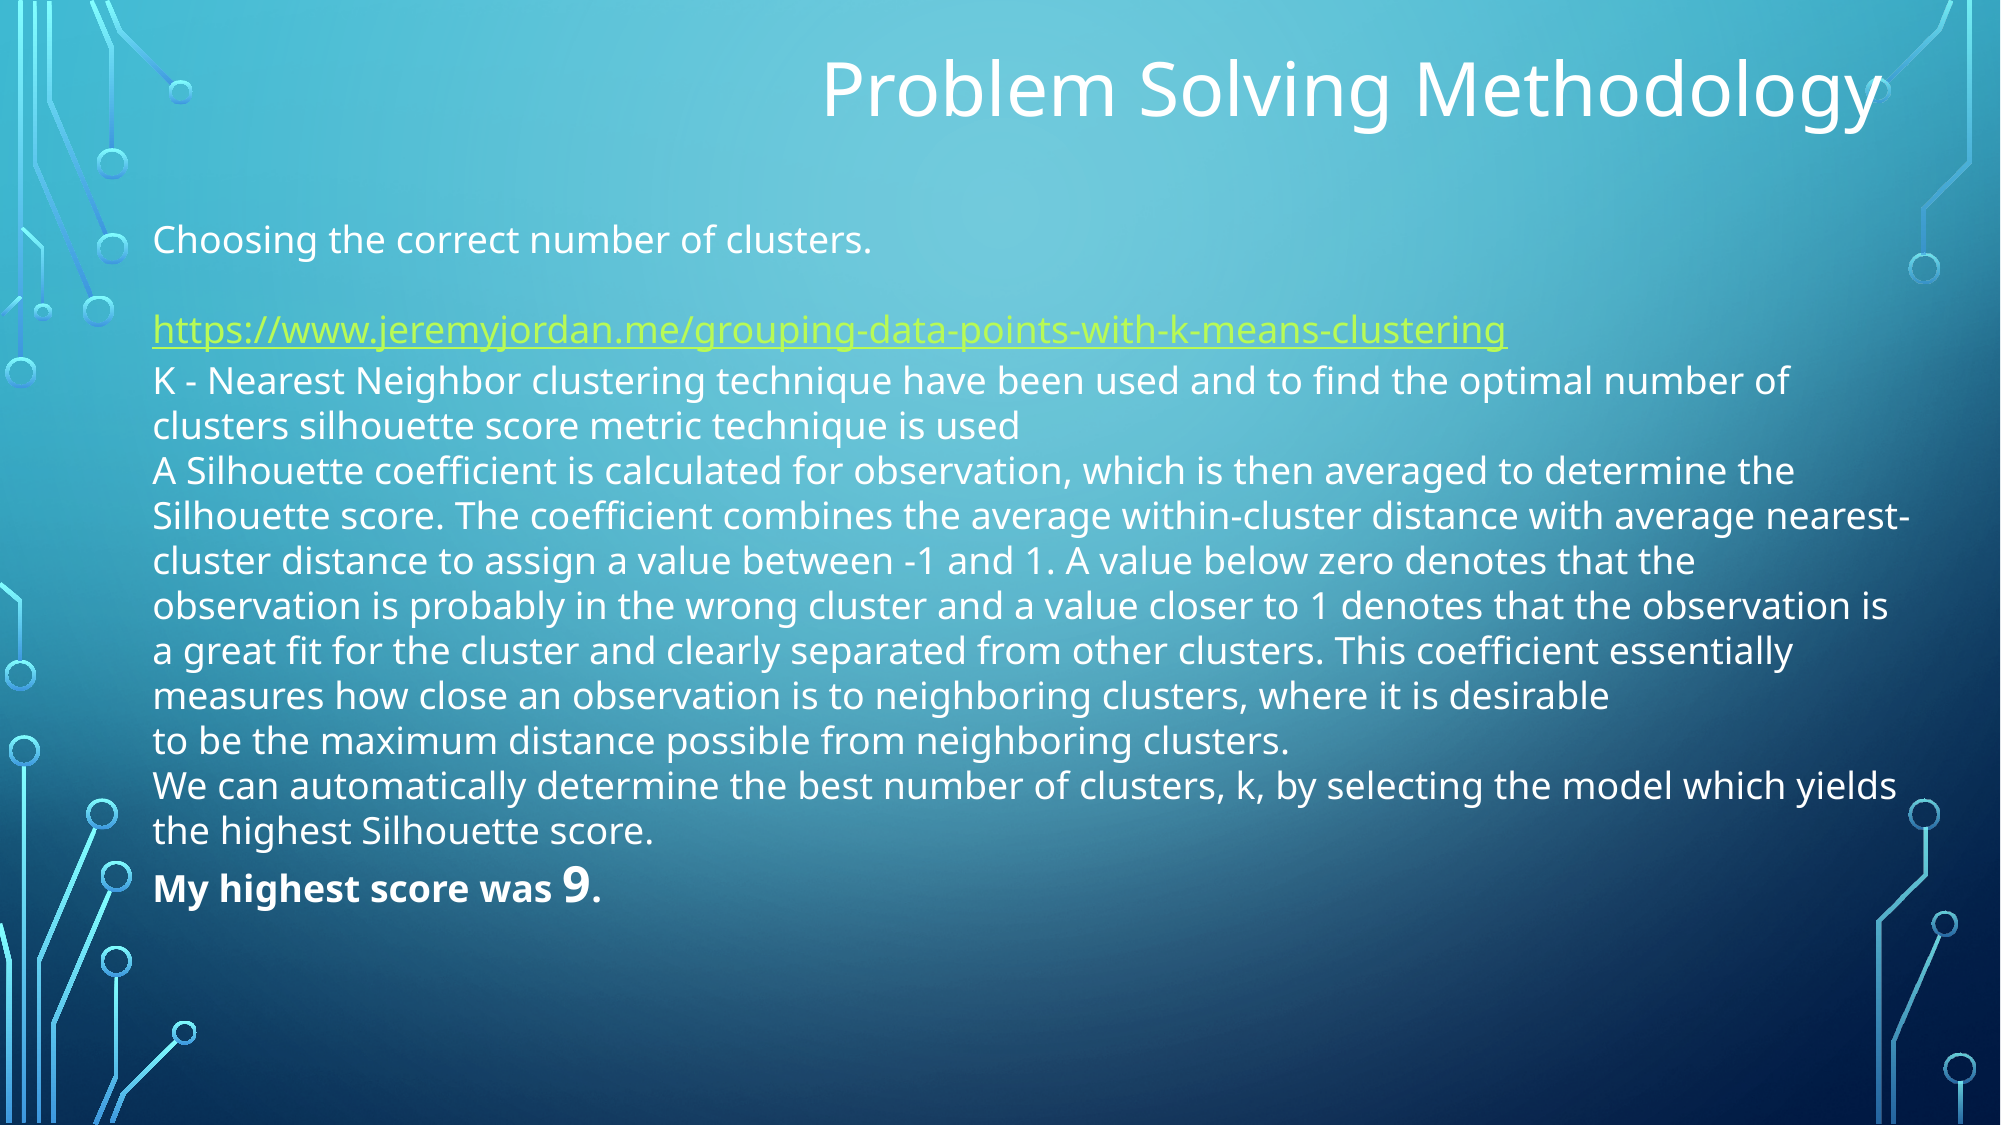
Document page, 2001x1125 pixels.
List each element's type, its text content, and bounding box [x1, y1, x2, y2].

text_box Choosing the correct number of clusters. https://www.jeremyjordan.me/grouping-data-points-with-k-means-clustering K - Nearest Neighbor clustering technique have been used and to find the optimal number of clusters silhouette score metric technique is used A Silhouette coefficient is calculated for observation, which is then averaged to determine the Silhouette score. The coefficient combines the average within-cluster distance with average nearest-cluster distance to assign a value between -1 and 1. A value below zero denotes that the observation is probably in the wrong cluster and a value closer to 1 denotes that the observation is a great fit for the cluster and clearly separated from other clusters. This coefficient essentially measures how close an observation is to neighboring clusters, where it is desirable to be the maximum distance possible from neighboring clusters. We can automatically determine the best number of clusters, k, by selecting the model which yields the highest Silhouette score. My highest score was 9. [137, 208, 1929, 920]
title Problem Solving Methodology [805, 0, 1905, 184]
